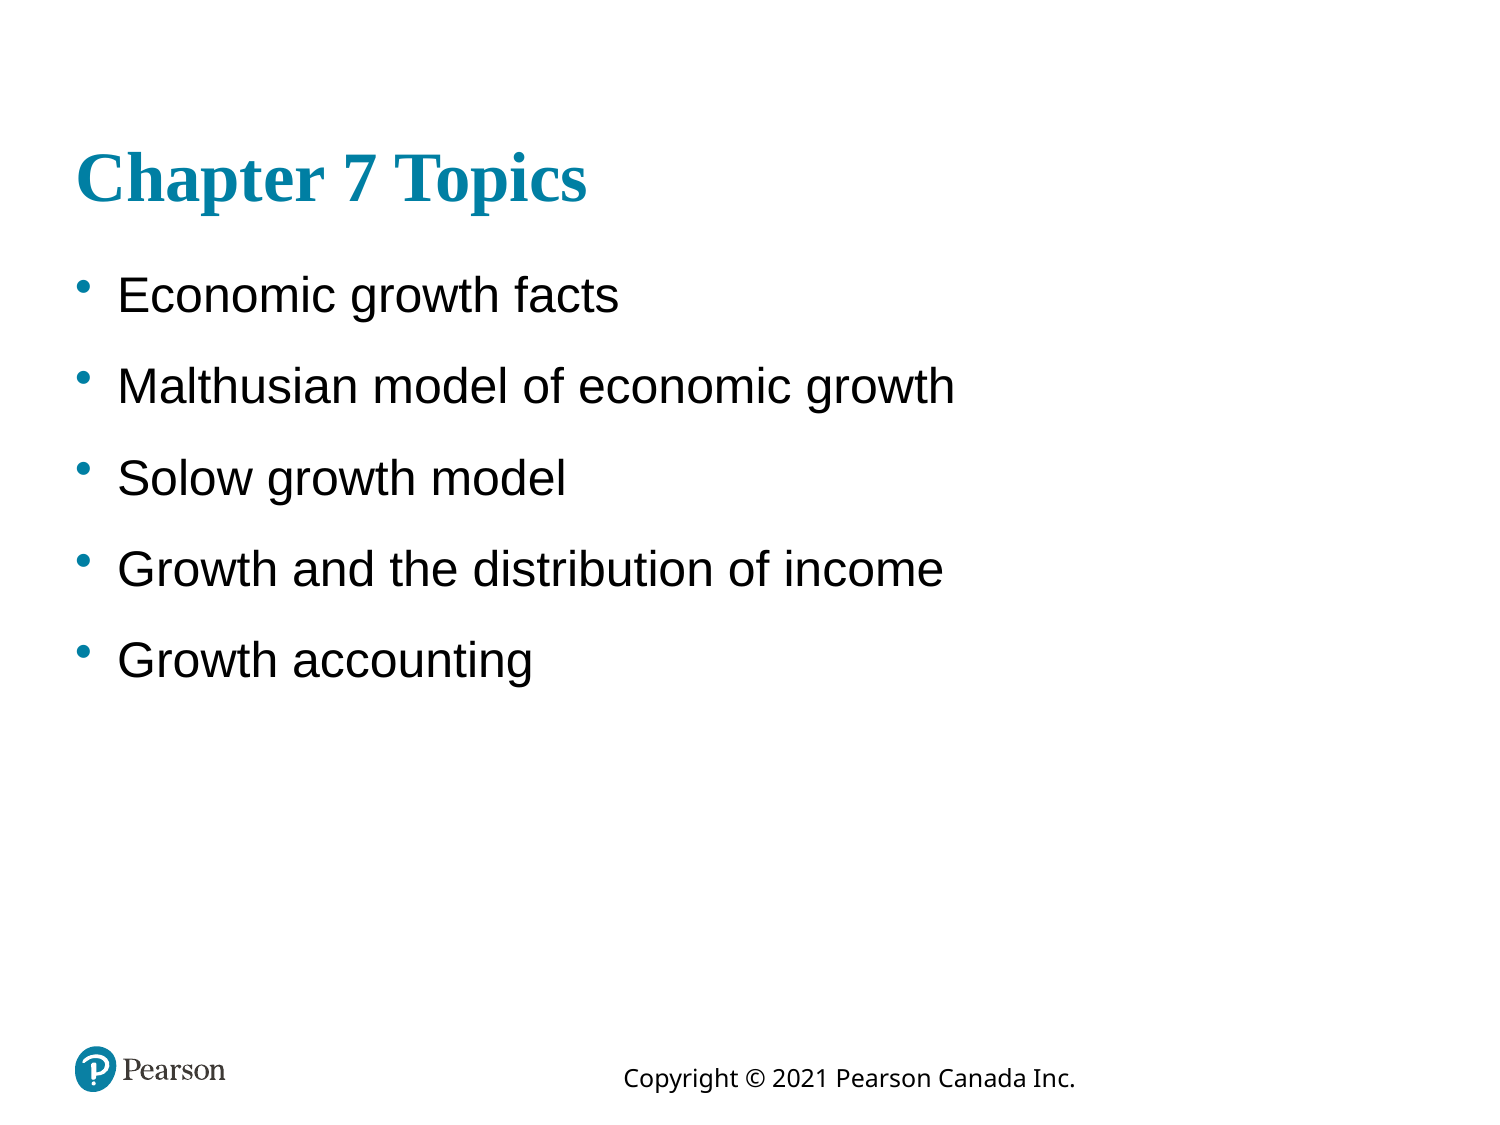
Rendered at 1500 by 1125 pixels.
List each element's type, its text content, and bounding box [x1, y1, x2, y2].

title Chapter 7 Topics [75, 35, 1425, 216]
list Economic growth facts Malthusian model of economic growth Solow growth model Growth and the distribution of income Growth accounting [75, 262, 1425, 1005]
